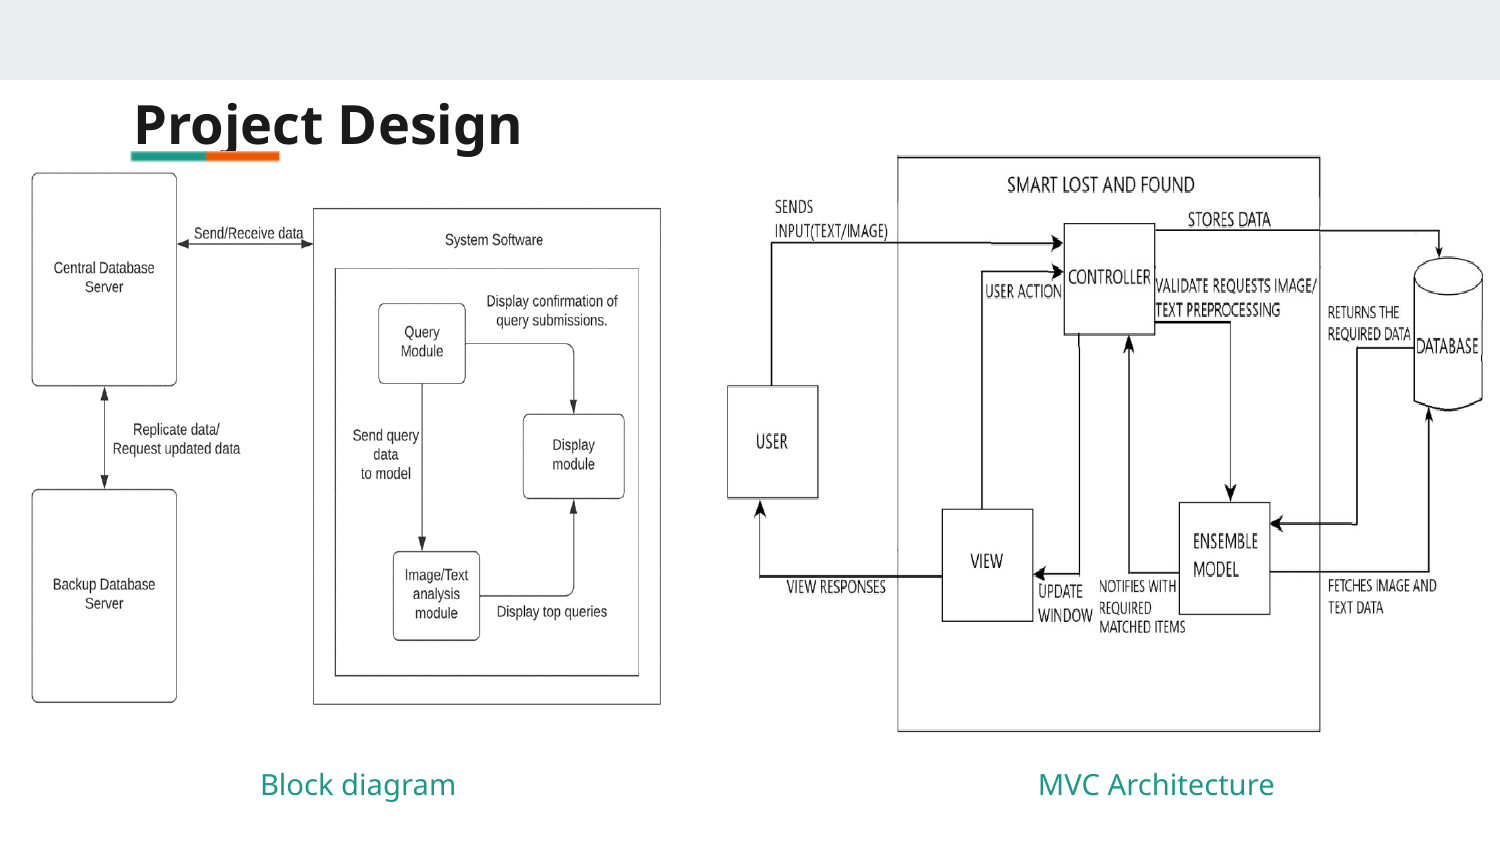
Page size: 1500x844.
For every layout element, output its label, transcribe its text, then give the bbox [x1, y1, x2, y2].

title Project Design [118, 71, 1305, 173]
list MVC Architecture [1023, 751, 1331, 821]
picture [2, 151, 690, 739]
list Block diagram [169, 751, 478, 821]
picture [711, 151, 1500, 742]
